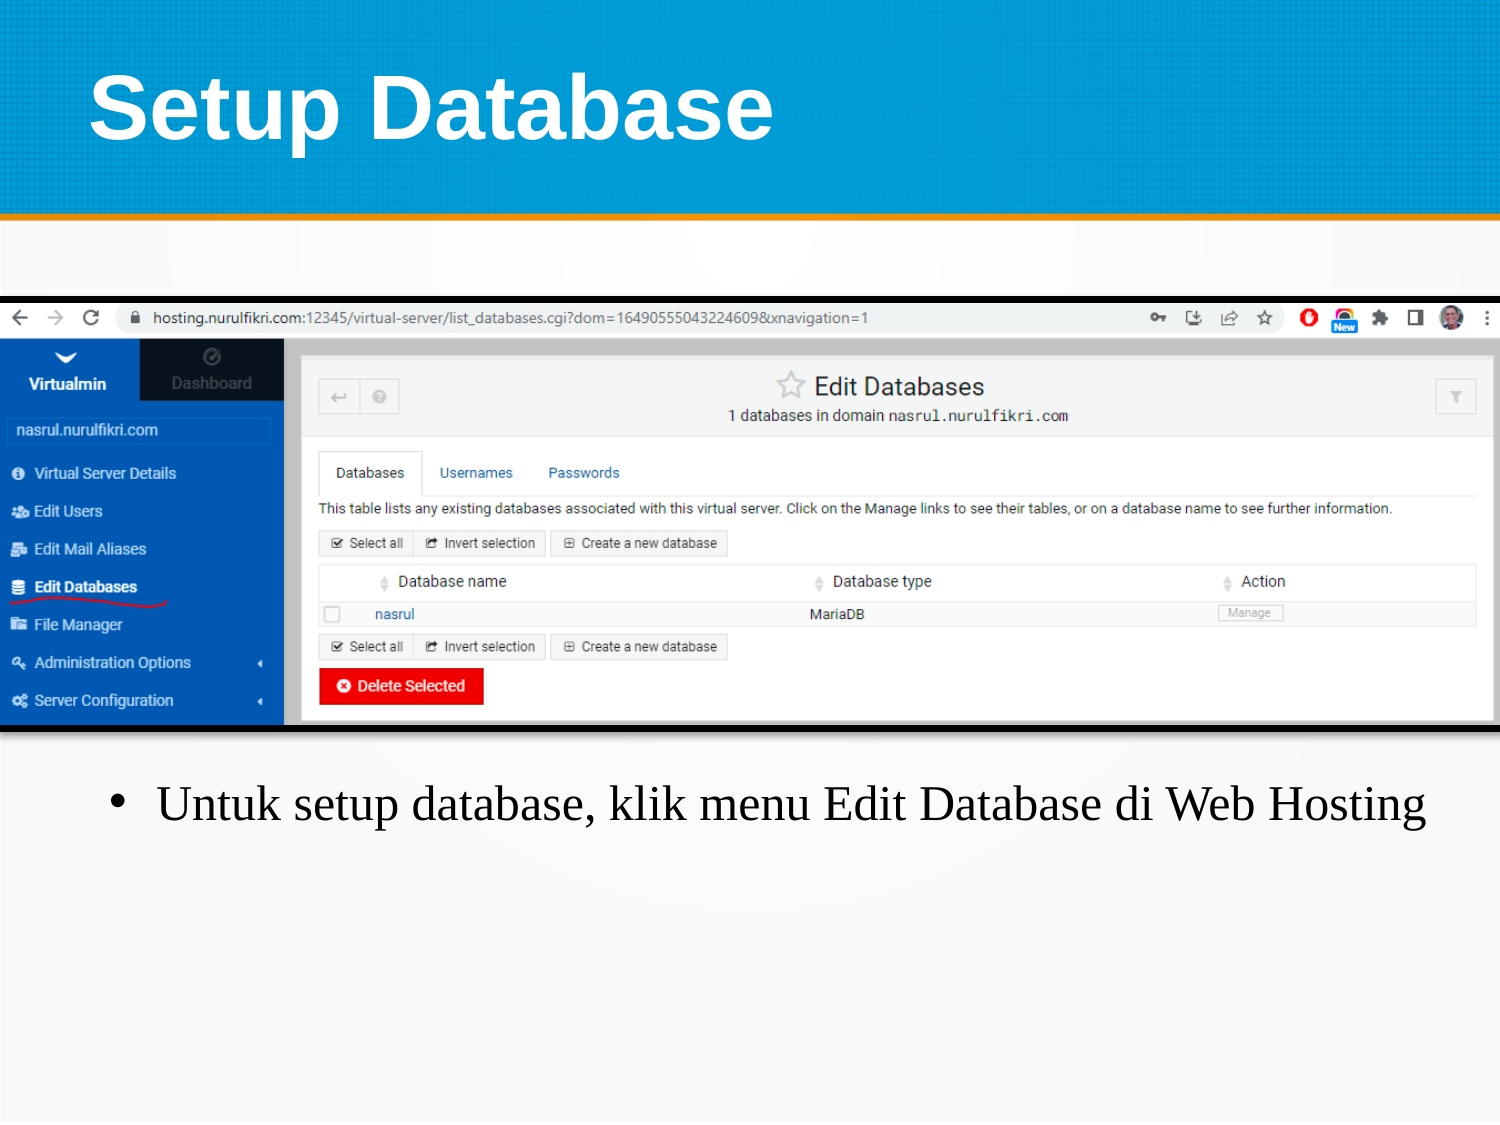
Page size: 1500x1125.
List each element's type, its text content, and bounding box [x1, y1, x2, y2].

picture [0, 302, 1500, 726]
text_box Setup Database [88, 0, 1471, 158]
picture [0, 732, 1500, 1125]
text_box Untuk setup database, klik menu Edit Database di Web Hosting [94, 763, 1500, 838]
picture [0, 214, 1500, 296]
